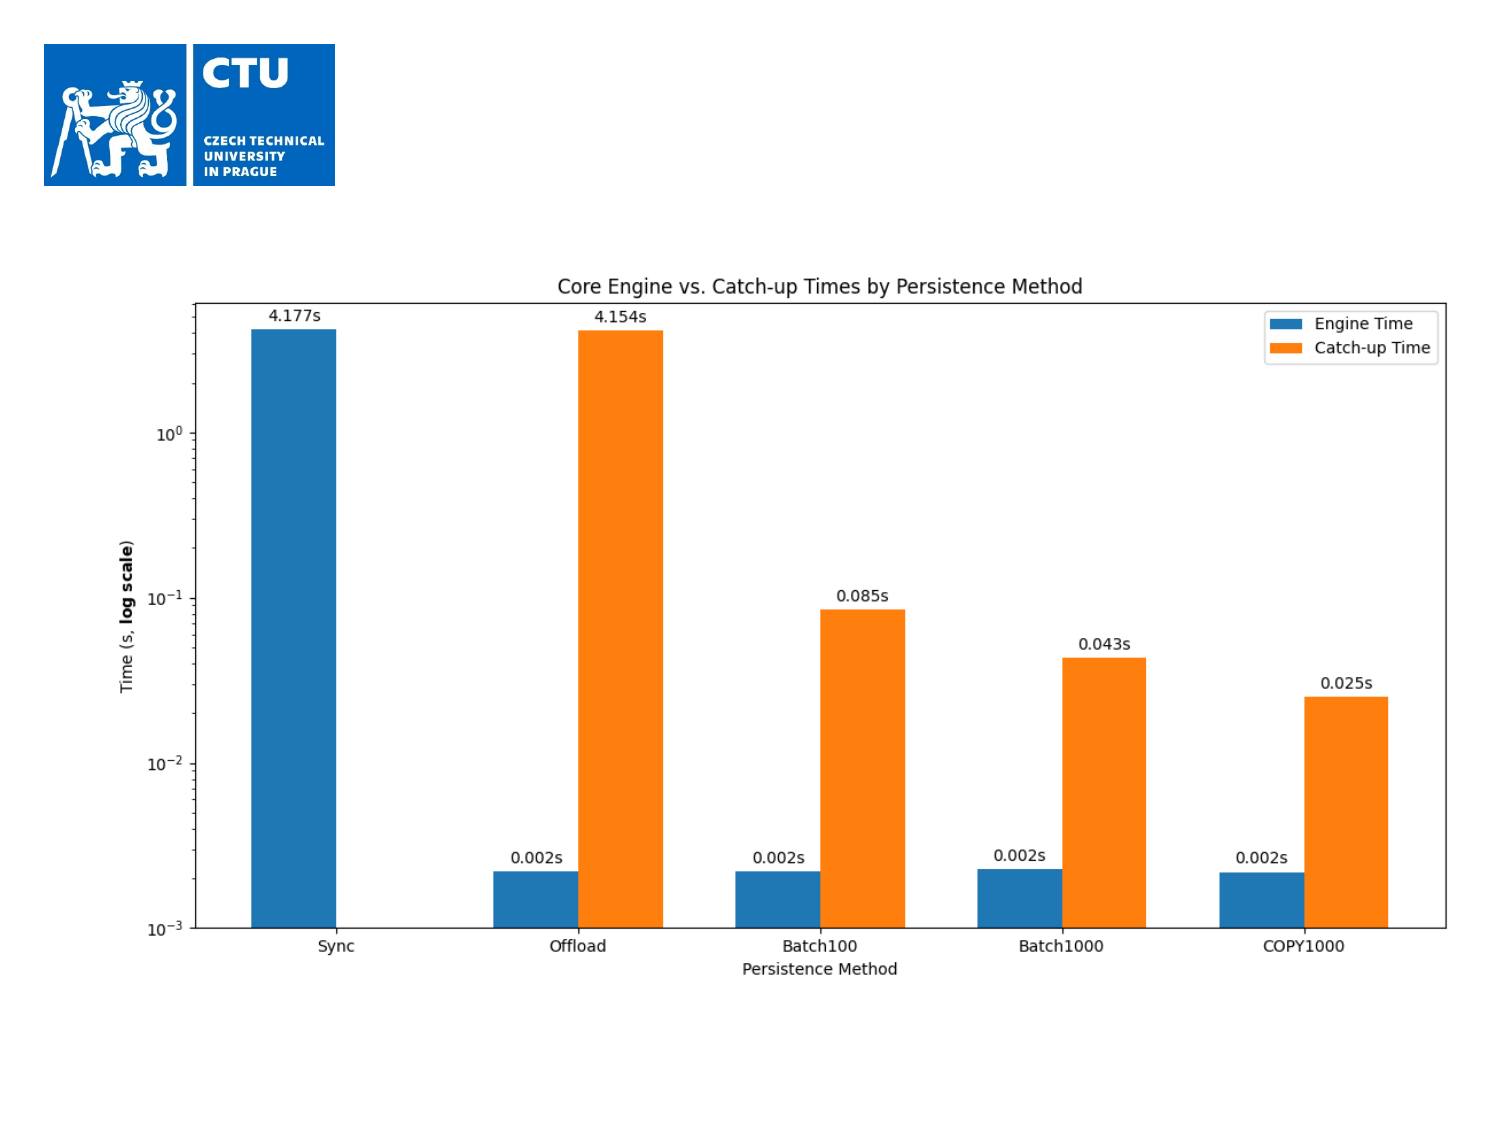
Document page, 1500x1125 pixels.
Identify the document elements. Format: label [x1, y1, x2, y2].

list [7, 242, 1480, 1023]
picture [44, 44, 335, 186]
